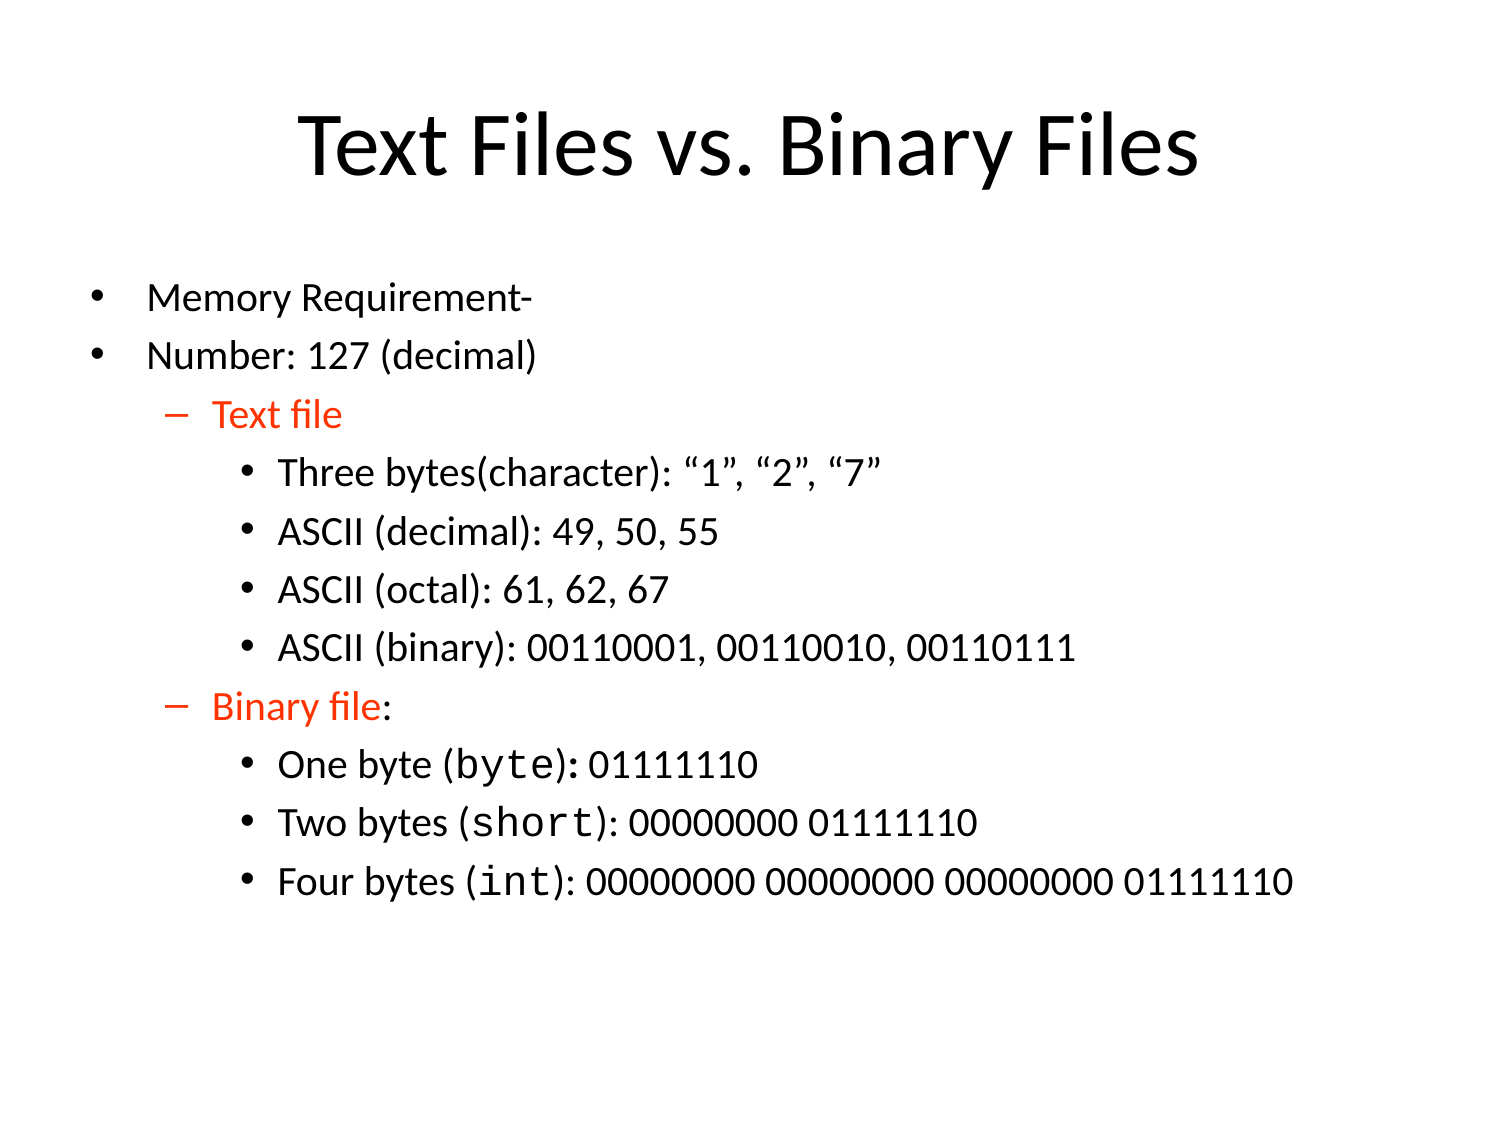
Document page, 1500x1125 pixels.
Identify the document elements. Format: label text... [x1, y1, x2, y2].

title Text Files vs. Binary Files [75, 45, 1425, 233]
list Memory Requirement- Number: 127 (decimal) Text file Three bytes(character): “1”, “2”, “7” ASCII (decimal): 49, 50, 55 ASCII (octal): 61, 62, 67 ASCII (binary): 00110001, 00110010, 00110111 Binary file: One byte (byte): 01111110 Two bytes (short): 00000000 01111110 Four bytes (int): 00000000 00000000 00000000 01111110 [75, 262, 1425, 1005]
